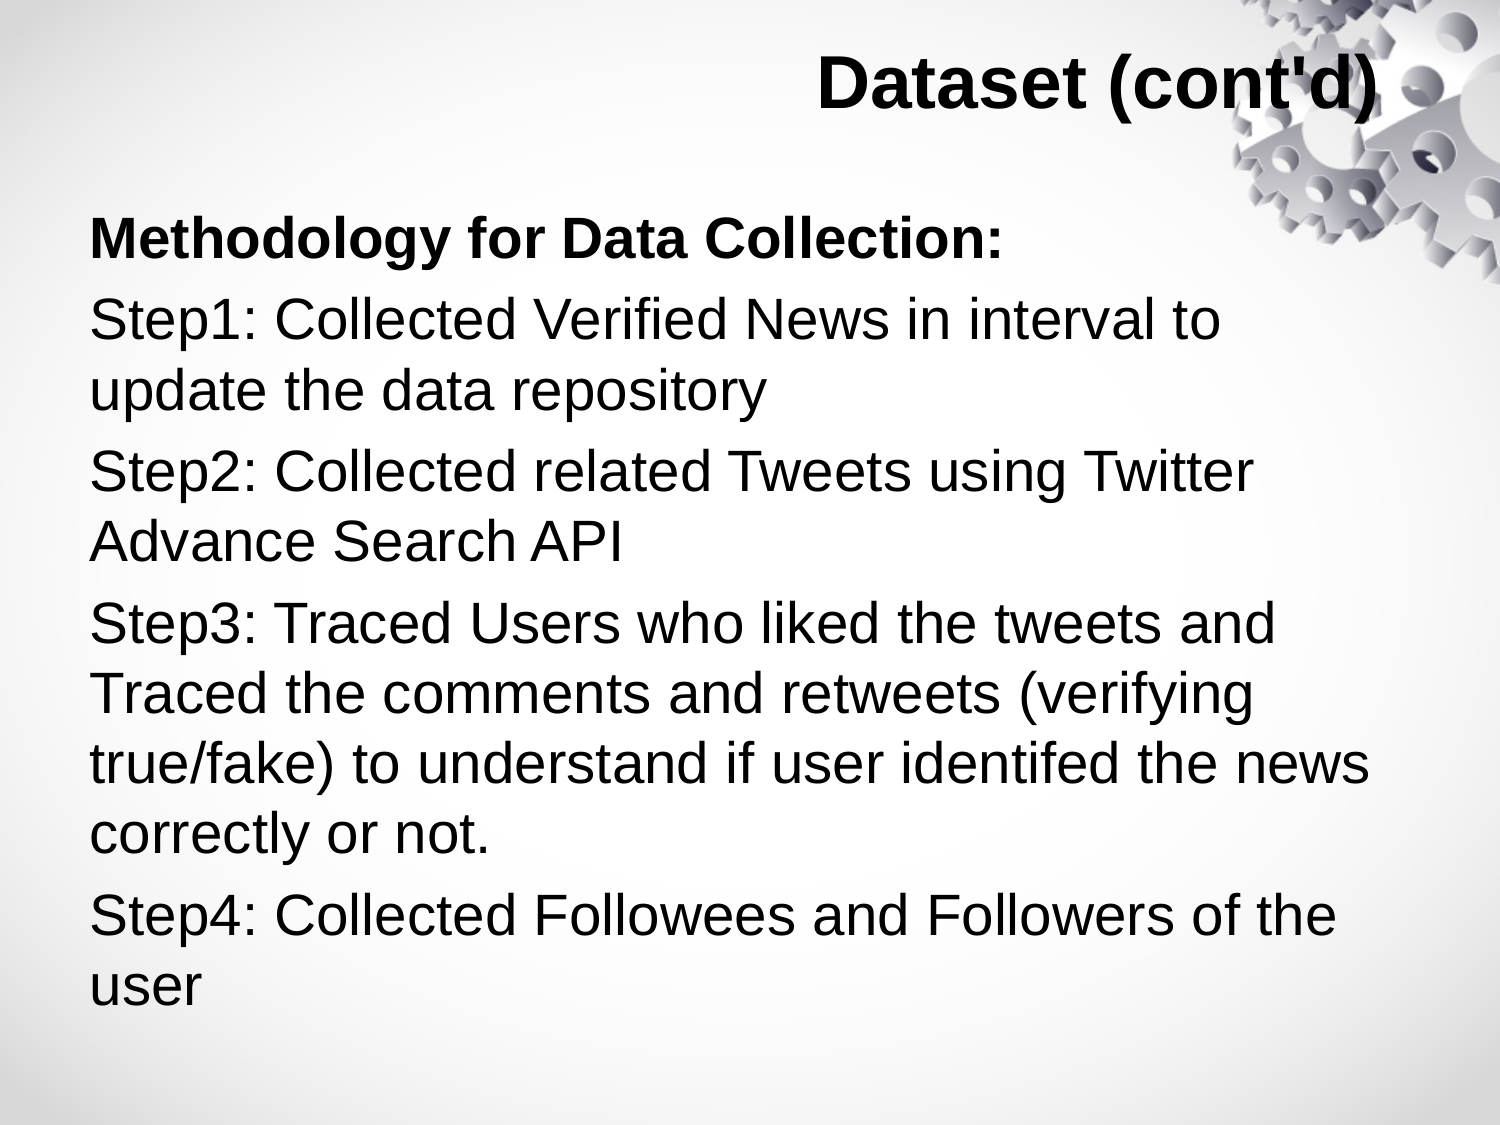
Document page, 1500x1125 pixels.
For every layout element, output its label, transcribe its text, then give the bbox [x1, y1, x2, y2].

picture [0, 0, 1500, 1125]
list Methodology for Data Collection: Step1: Collected Verified News in interval to update the data repository Step2: Collected related Tweets using Twitter Advance Search API Step3: Traced Users who liked the tweets and Traced the comments and retweets (verifying true/fake) to understand if user identifed the news correctly or not. Step4: Collected Followees and Followers of the user [74, 192, 1426, 1035]
title Dataset (cont'd) [74, 30, 1426, 127]
